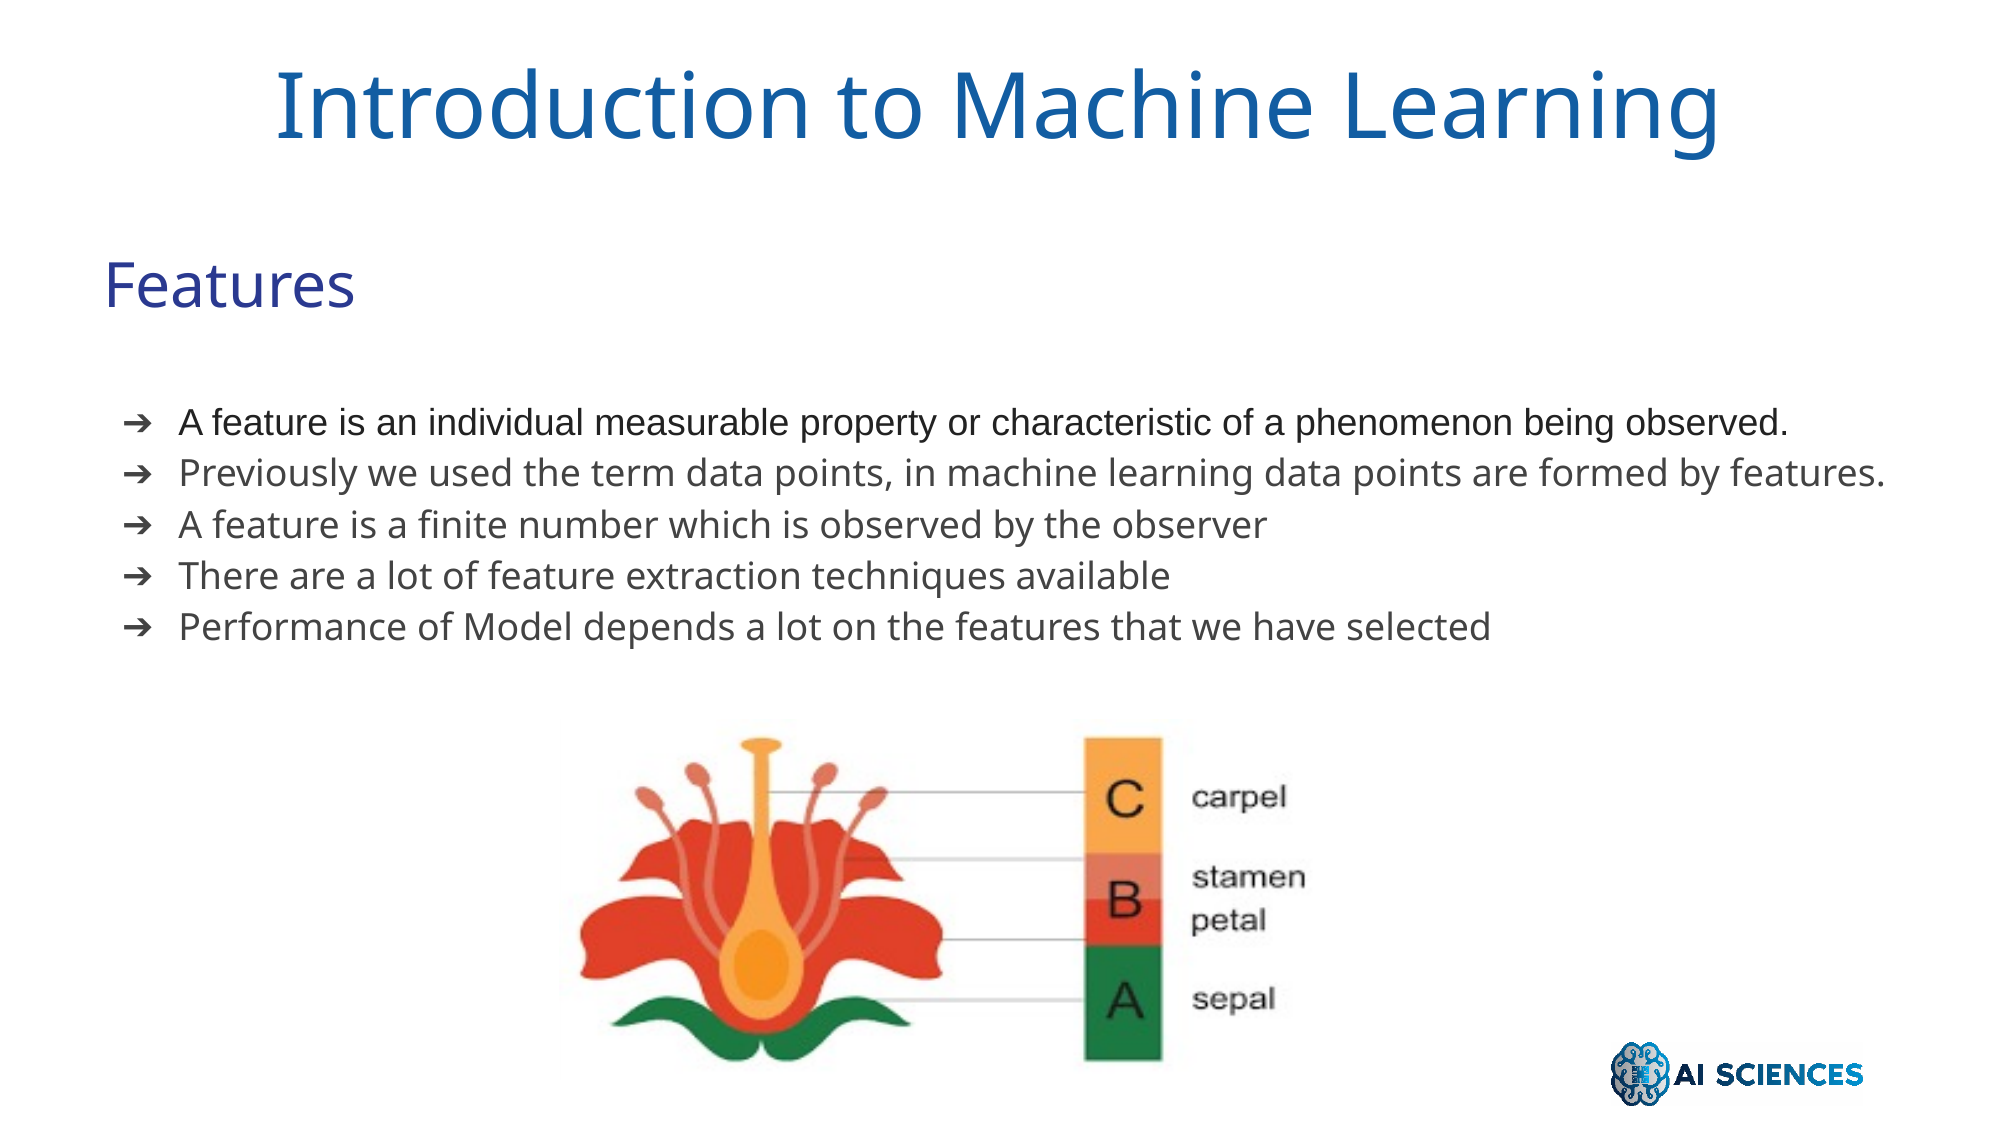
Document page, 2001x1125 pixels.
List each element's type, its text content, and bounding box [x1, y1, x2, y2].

text_box Introduction to Machine Learning [137, 0, 1863, 218]
text_box Features [88, 229, 1487, 330]
picture [1644, 1047, 1656, 1058]
picture [1853, 1068, 1863, 1074]
picture [559, 719, 1321, 1080]
text_box A feature is an individual measurable property or characteristic of a phenomenon being observed. Previously we used the term data points, in machine learning data points are formed by features. A feature is a finite number which is observed by the observer There are a lot of feature extraction techniques available Performance of Model depends a lot on the features that we have selected [88, 376, 1988, 1036]
picture [1659, 1080, 1665, 1091]
picture [1611, 1042, 1863, 1106]
